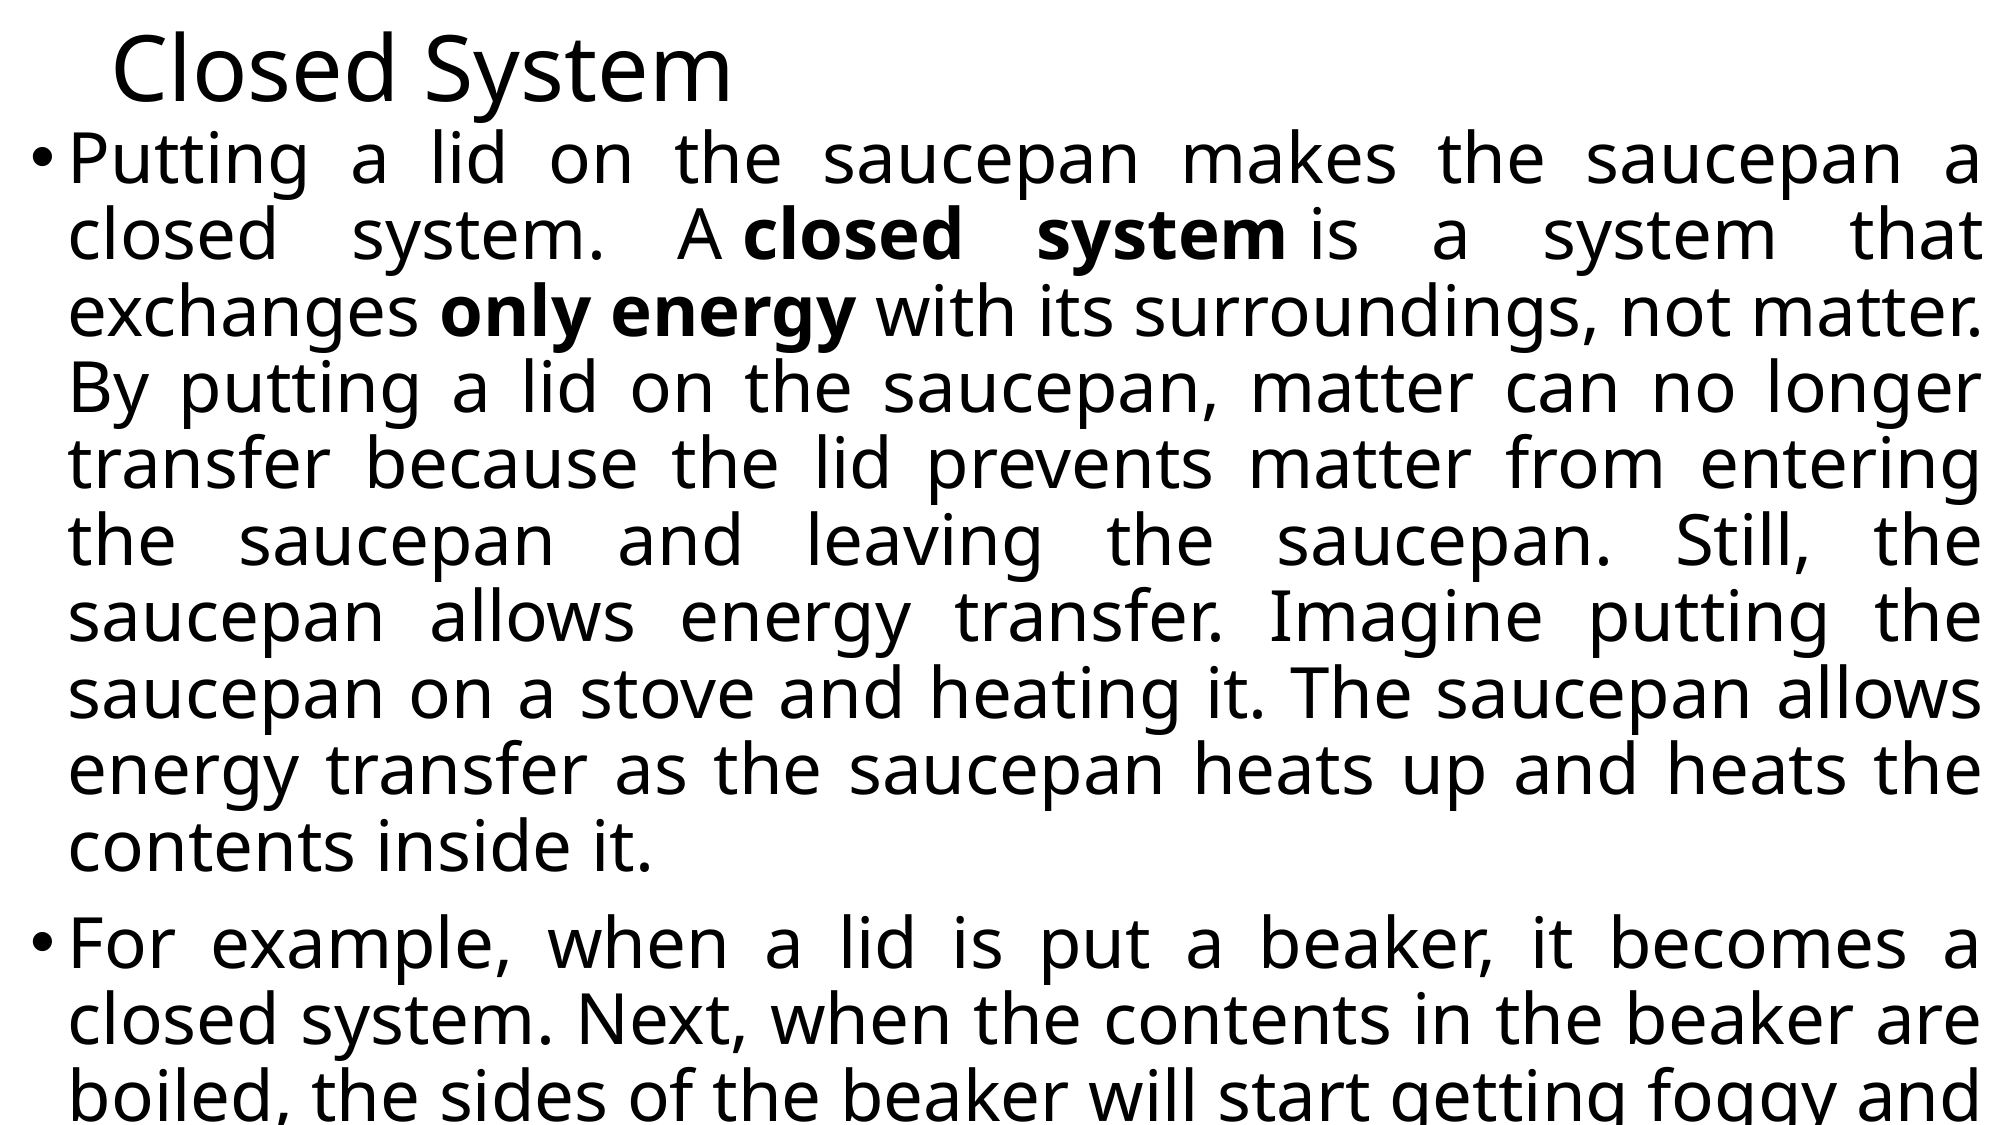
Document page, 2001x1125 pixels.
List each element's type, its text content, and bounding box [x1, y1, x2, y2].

title Closed System [95, 0, 1821, 114]
list Putting a lid on the saucepan makes the saucepan a closed system. A closed system is a system that exchanges only energy with its surroundings, not matter. By putting a lid on the saucepan, matter can no longer transfer because the lid prevents matter from entering the saucepan and leaving the saucepan. Still, the saucepan allows energy transfer. Imagine putting the saucepan on a stove and heating it. The saucepan allows energy transfer as the saucepan heats up and heats the contents inside it. For example, when a lid is put a beaker, it becomes a closed system. Next, when the contents in the beaker are boiled, the sides of the beaker will start getting foggy and misty. [15, 114, 2000, 1125]
